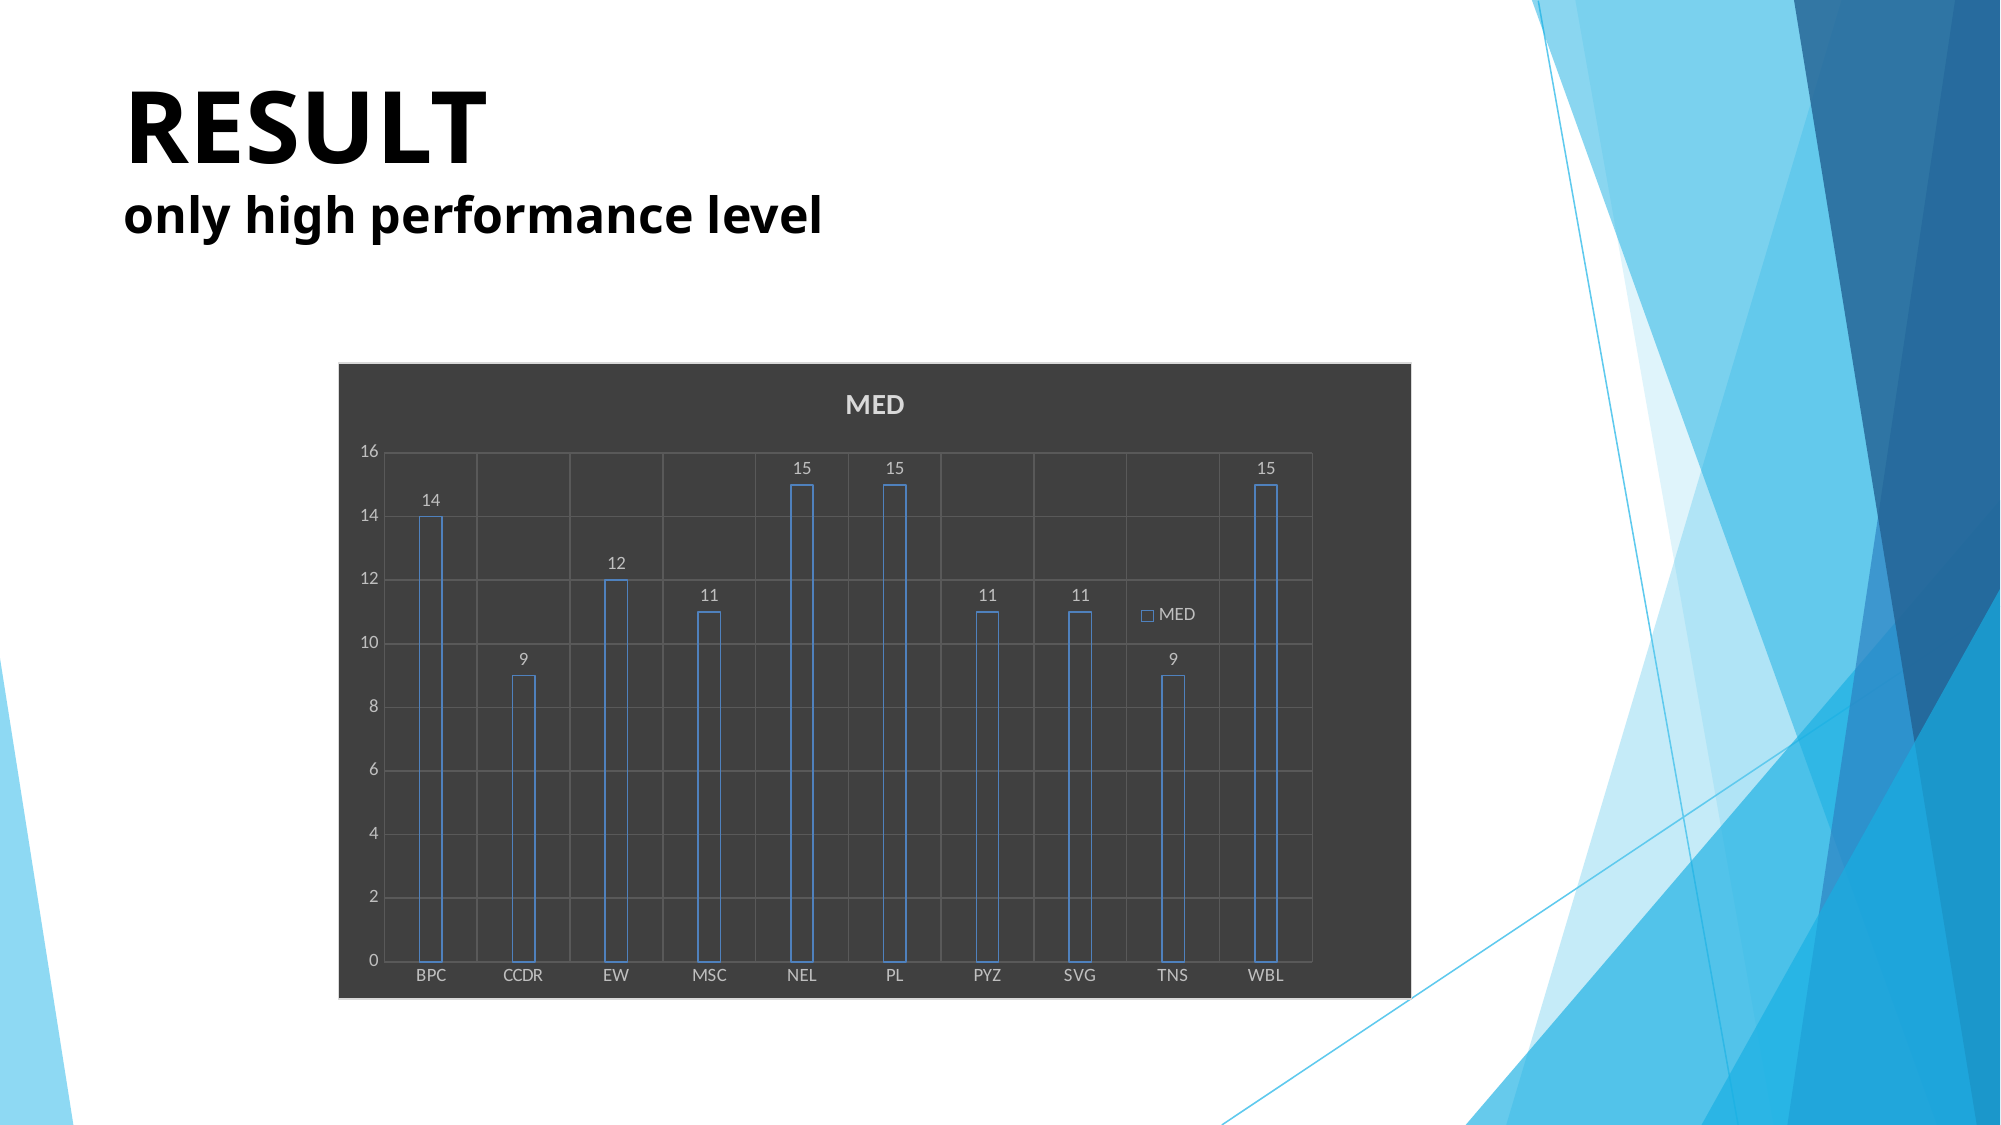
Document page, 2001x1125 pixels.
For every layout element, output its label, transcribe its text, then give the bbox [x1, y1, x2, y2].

title RESULT only high performance level [123, 63, 1877, 245]
chart [337, 362, 1413, 1001]
